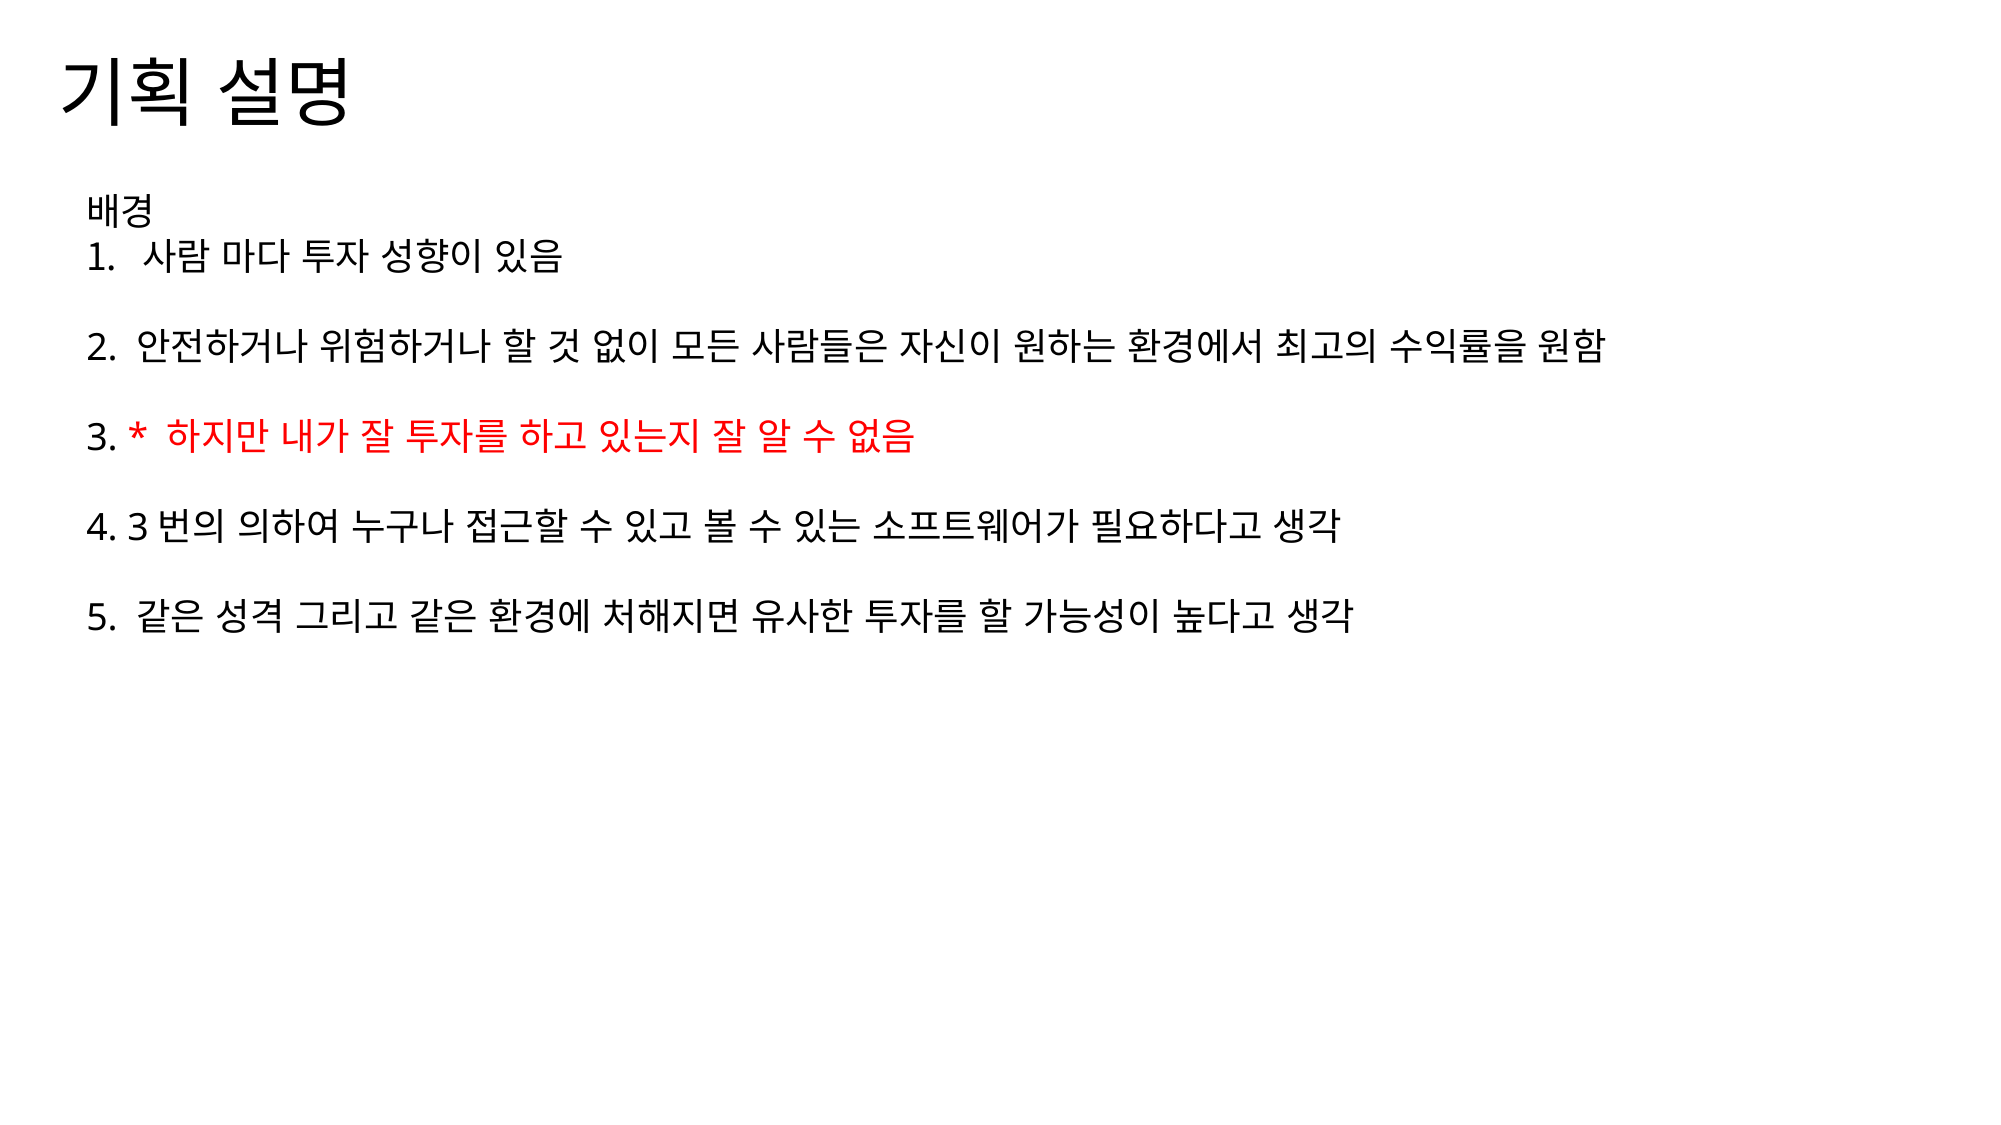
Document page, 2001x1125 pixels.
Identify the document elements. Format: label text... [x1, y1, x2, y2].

text_box 배경 사람 마다 투자 성향이 있음 2. 안전하거나 위험하거나 할 것 없이 모든 사람들은 자신이 원하는 환경에서 최고의 수익률을 원함 3. * 하지만 내가 잘 투자를 하고 있는지 잘 알 수 없음 4. 3번의 의하여 누구나 접근할 수 있고 볼 수 있는 소프트웨어가 필요하다고 생각 5. 같은 성격 그리고 같은 환경에 처해지면 유사한 투자를 할 가능성이 높다고 생각 [71, 180, 1841, 1096]
text_box 기획 설명 [43, 37, 1020, 143]
